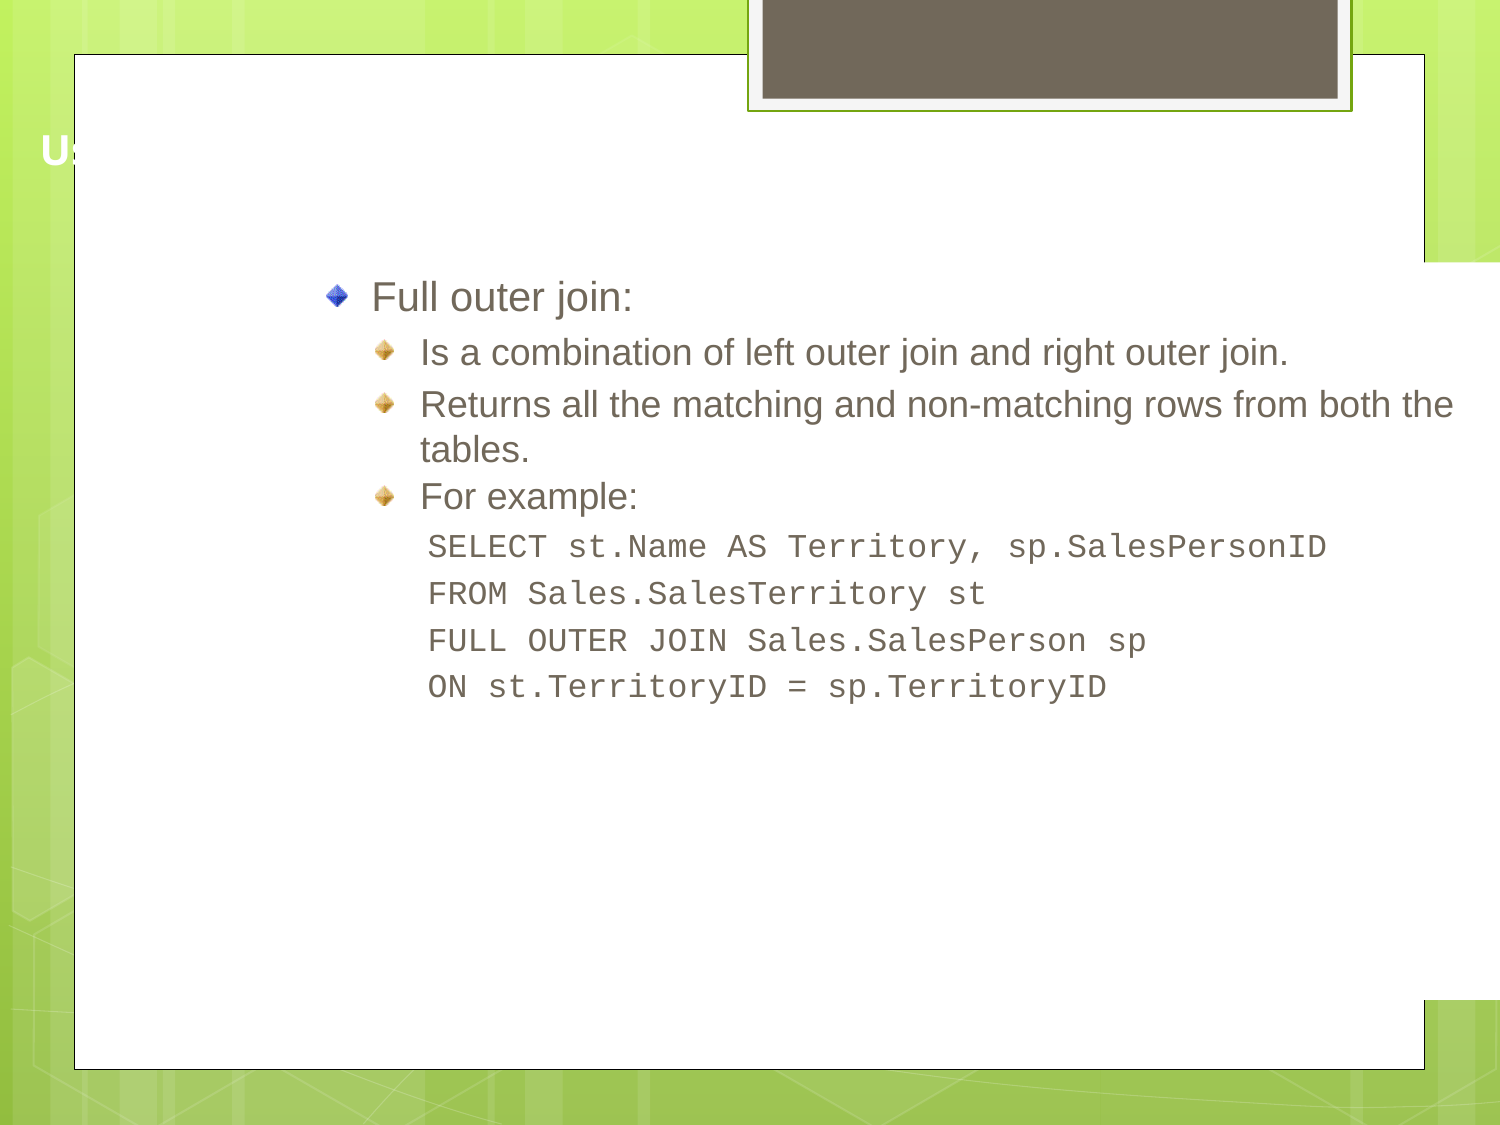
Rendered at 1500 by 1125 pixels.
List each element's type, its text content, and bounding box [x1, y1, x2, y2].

picture [375, 339, 394, 360]
picture [326, 283, 348, 307]
list Full outer join: Is a combination of left outer join and right outer join. Returns all the matching and non-matching rows from both the tables. For example: SELECT st.Name AS Territory, sp.SalesPersonID FROM Sales.SalesTerritory st FULL OUTER JOIN Sales.SalesPerson sp ON st.TerritoryID = sp.TerritoryID [300, 262, 1500, 1000]
picture [375, 485, 394, 506]
text_box Using an Outer Join (Contd.) [24, 116, 1463, 182]
picture [375, 392, 394, 413]
